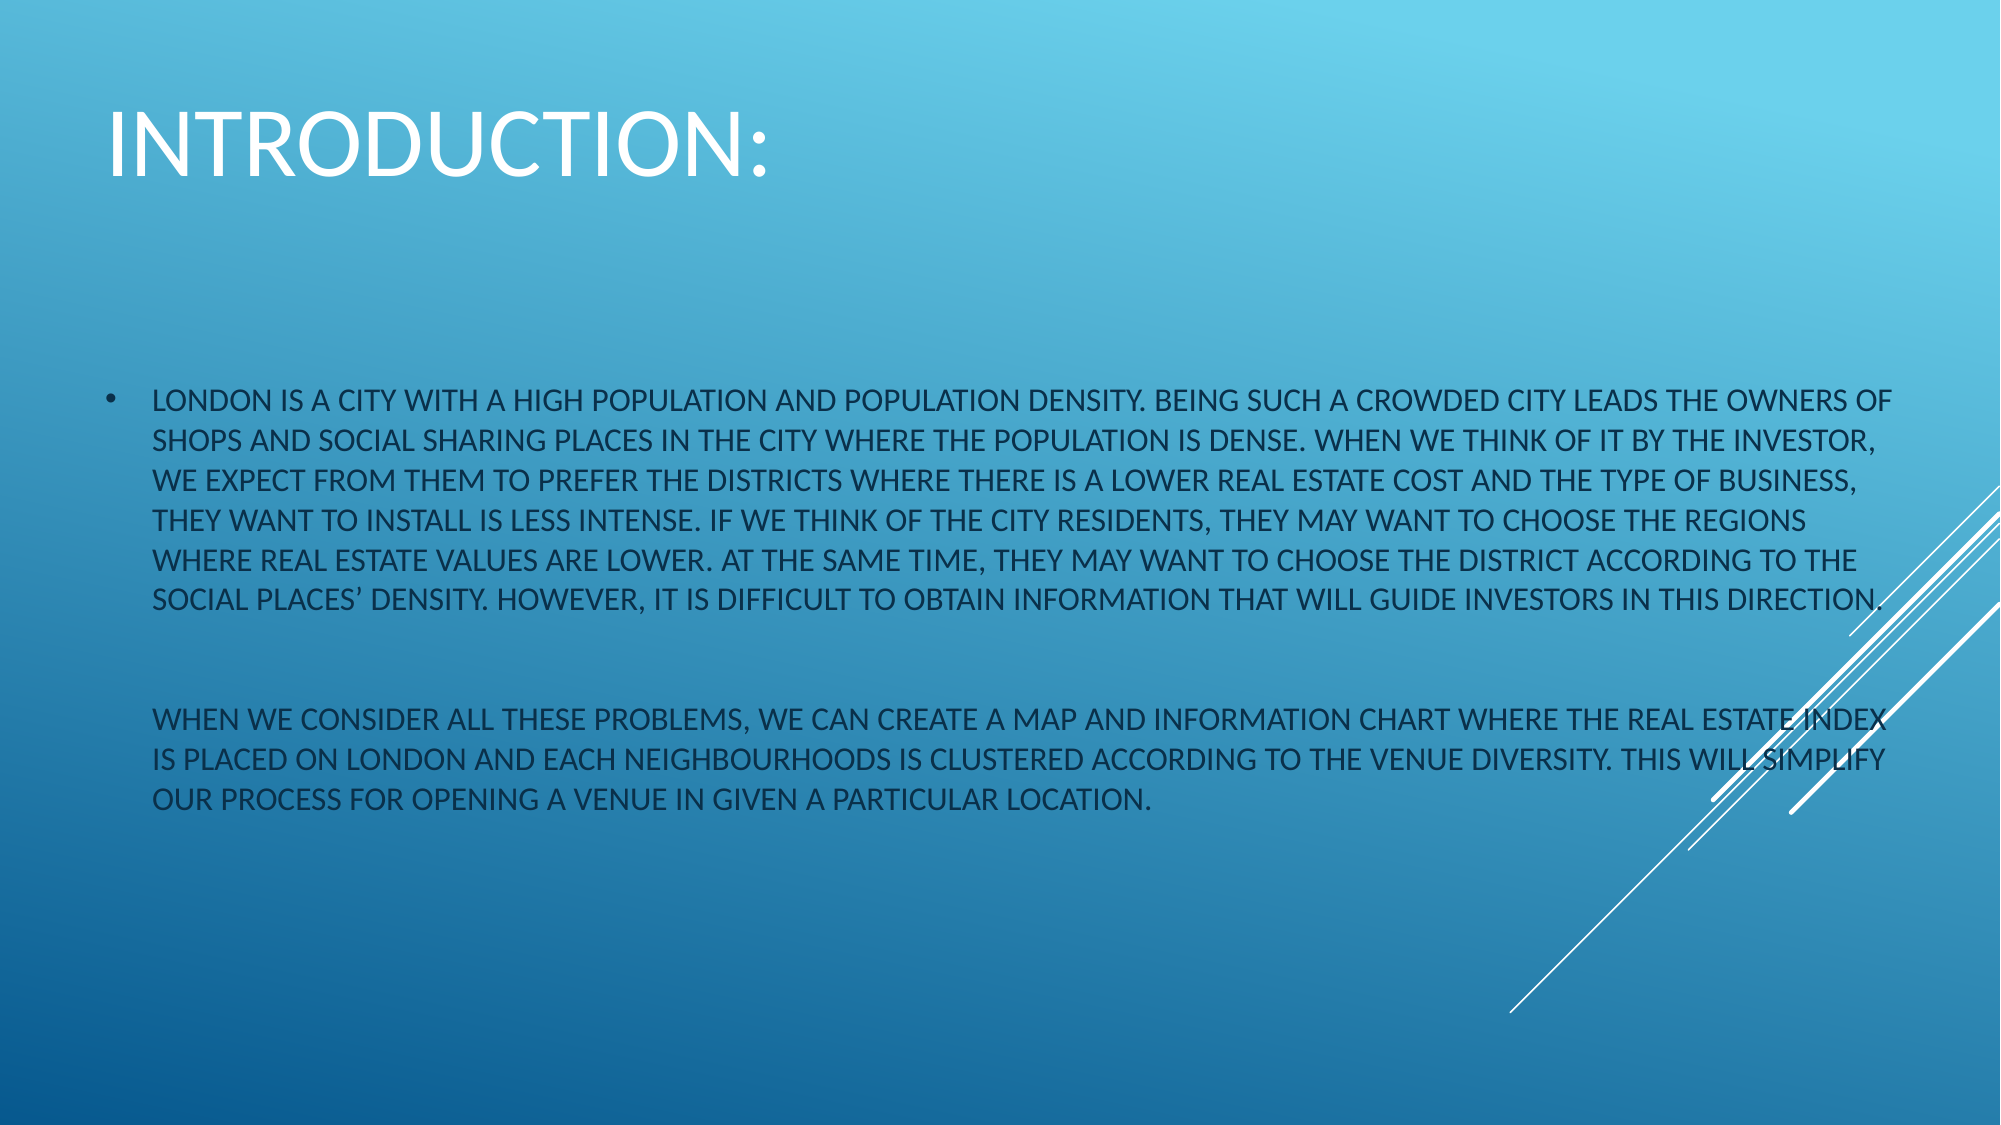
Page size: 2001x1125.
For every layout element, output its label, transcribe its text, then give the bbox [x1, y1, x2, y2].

title London is a city with a high population and population density. Being such a crowded city leads the owners of shops and social sharing places in the city where the population is dense. When we think of it by the investor, we expect from them to prefer the districts where there is a lower real estate cost and the type of business, they want to install is less intense. If we think of the city residents, they may want to choose the regions where real estate values are lower. At the same time, they may want to choose the district according to the social places’ density. However, it is difficult to obtain information that will guide investors in this direction. When we consider all these problems, we can create a map and information chart where the real estate index is placed on London and each neighbourhoods is clustered according to the venue diversity. This will simplify our process for opening a venue in given a particular location. [90, 235, 1931, 1040]
text_box INTRODUCTION: [90, 68, 1930, 204]
